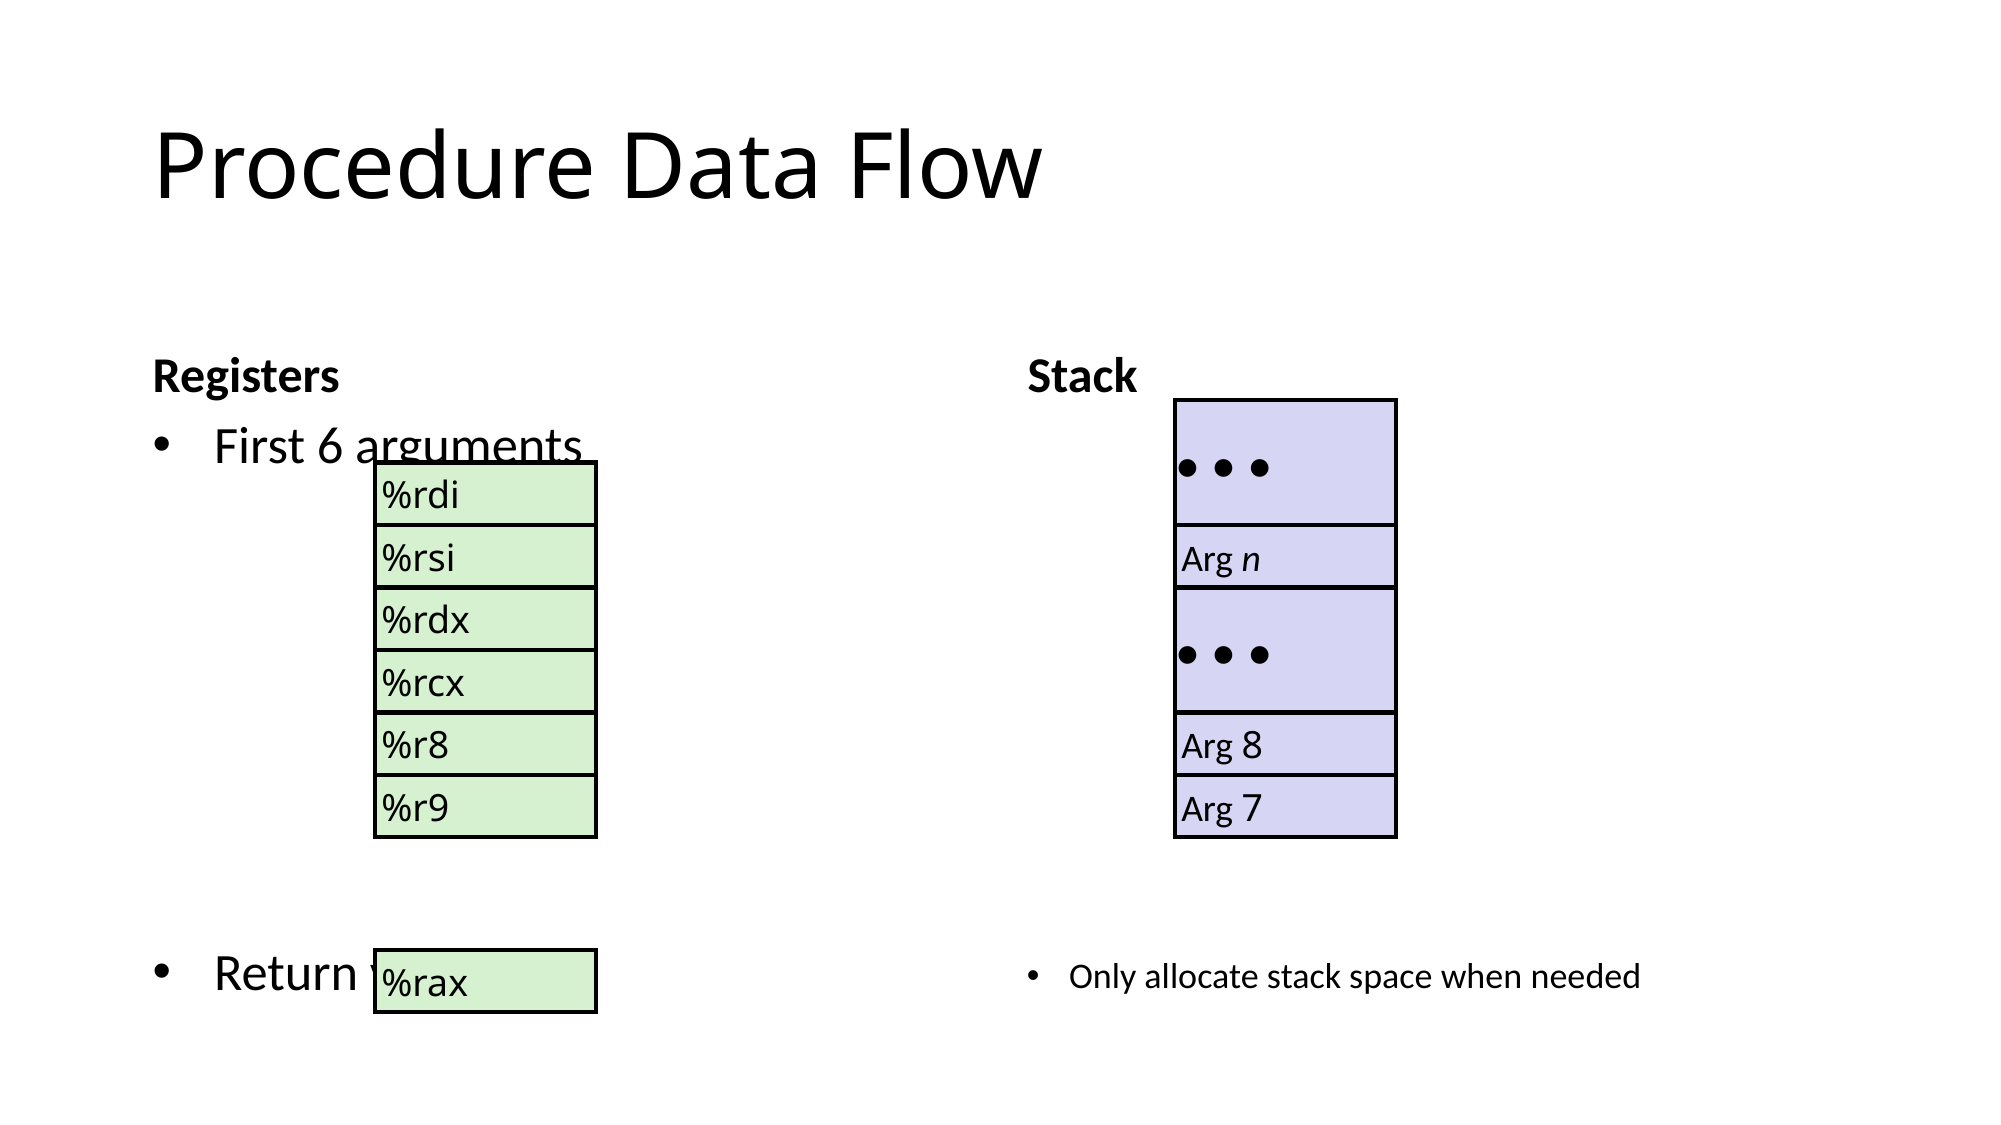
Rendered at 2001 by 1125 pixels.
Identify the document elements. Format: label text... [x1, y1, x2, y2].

list Only allocate stack space when needed [1011, 950, 1675, 1005]
text_box %r9 [375, 774, 596, 838]
text_box %rcx [375, 649, 596, 712]
text_box %rax [375, 949, 596, 1013]
text_box %r8 [375, 712, 596, 774]
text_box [1174, 399, 1396, 838]
list First 6 arguments Return value [137, 410, 984, 1016]
title Procedure Data Flow [137, 59, 1863, 278]
text_box %rsi [375, 524, 596, 587]
list Stack [1012, 275, 1863, 411]
list Registers [137, 275, 984, 410]
text_box %rdx [375, 587, 596, 649]
text_box %rdi [375, 462, 596, 524]
